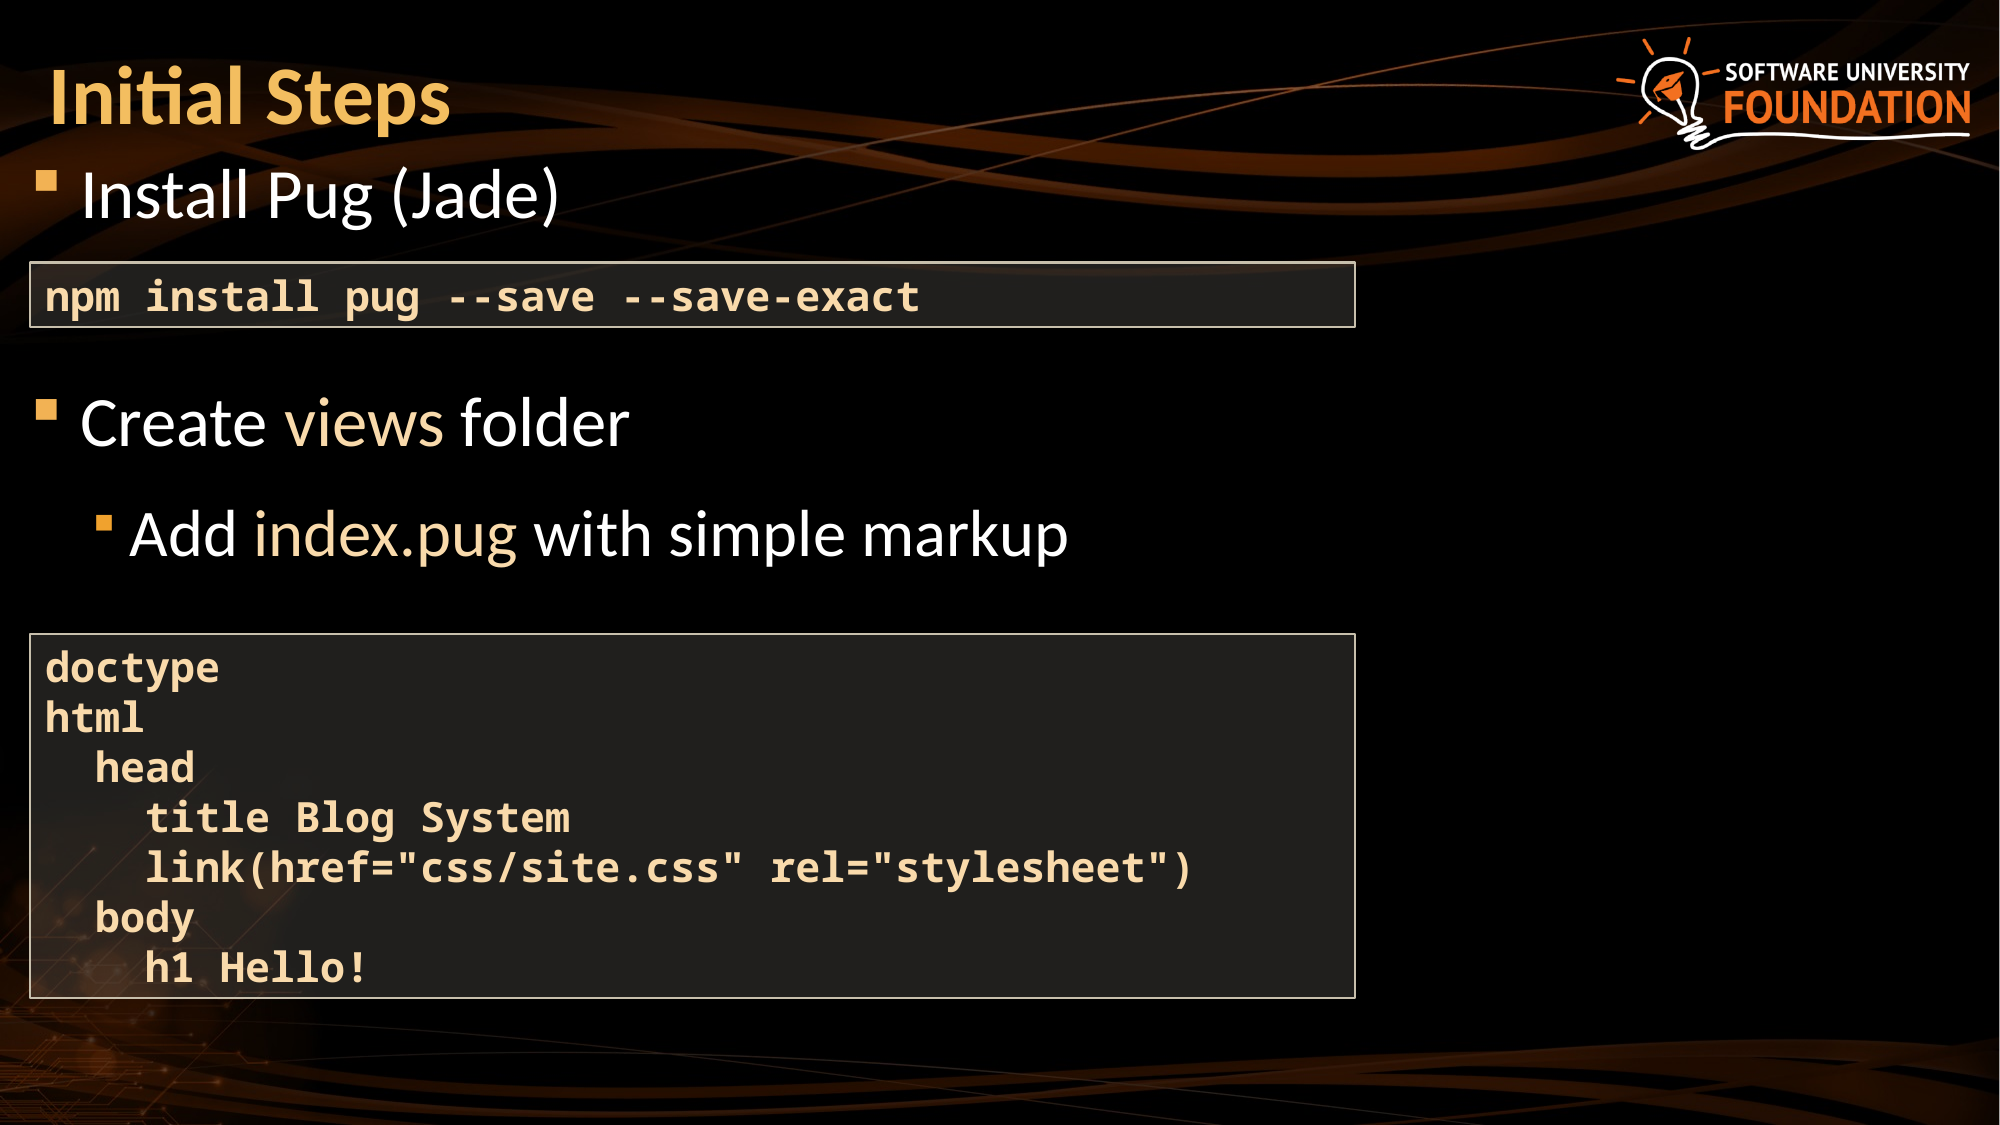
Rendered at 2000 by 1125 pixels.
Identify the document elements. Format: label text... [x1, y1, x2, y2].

list Install Pug (Jade) Create views folder Add index.pug with simple markup [12, 137, 1438, 1125]
title Initial Steps [30, 6, 1602, 189]
text_box npm install pug --save --save-exact [30, 262, 1356, 328]
text_box doctype html head title Blog System link(href="css/site.css" rel="stylesheet") body h1 Hello! [30, 633, 1356, 999]
picture [0, 0, 2000, 1125]
